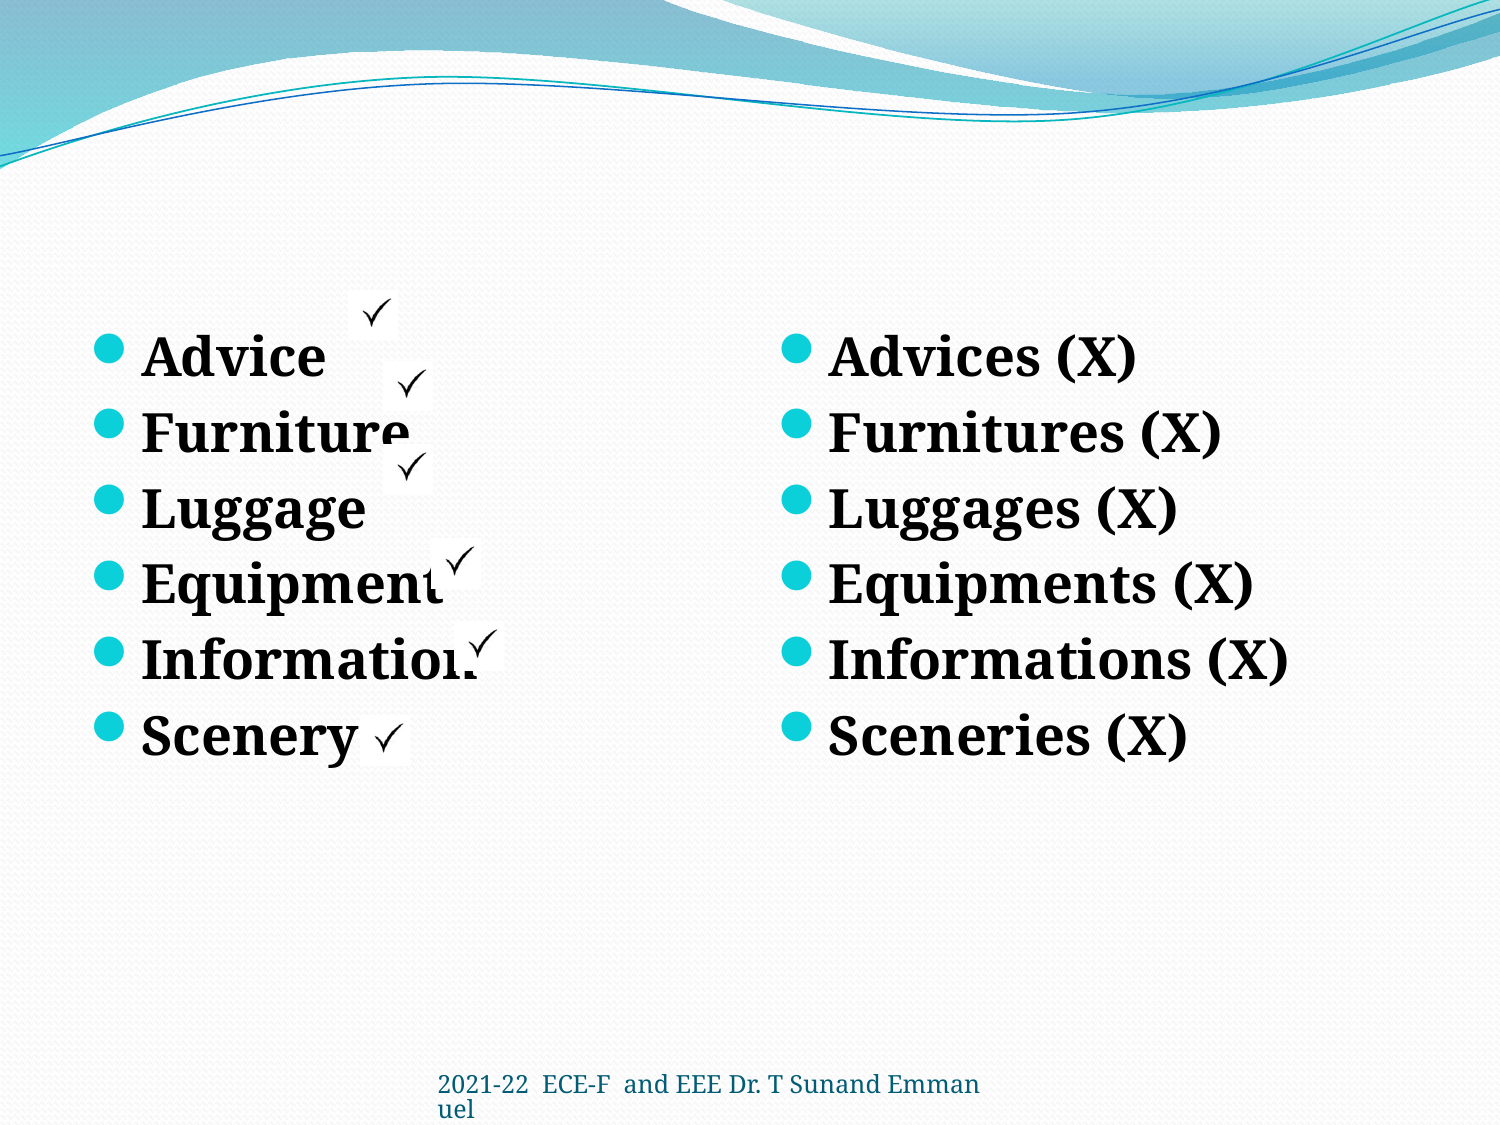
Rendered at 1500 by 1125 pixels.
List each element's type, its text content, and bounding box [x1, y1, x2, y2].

picture [359, 715, 410, 766]
picture [348, 290, 398, 341]
picture [454, 621, 505, 671]
picture [383, 361, 434, 412]
list Advices (X) Furnitures (X) Luggages (X) Equipments (X) Informations (X) Sceneries (X) [762, 314, 1425, 1043]
list Advice Furniture Luggage Equipment Information Scenery [75, 314, 738, 1043]
picture [430, 538, 481, 589]
footer 2021-22 ECE-F and EEE Dr. T Sunand Emmanuel [437, 1042, 988, 1103]
picture [383, 444, 434, 494]
